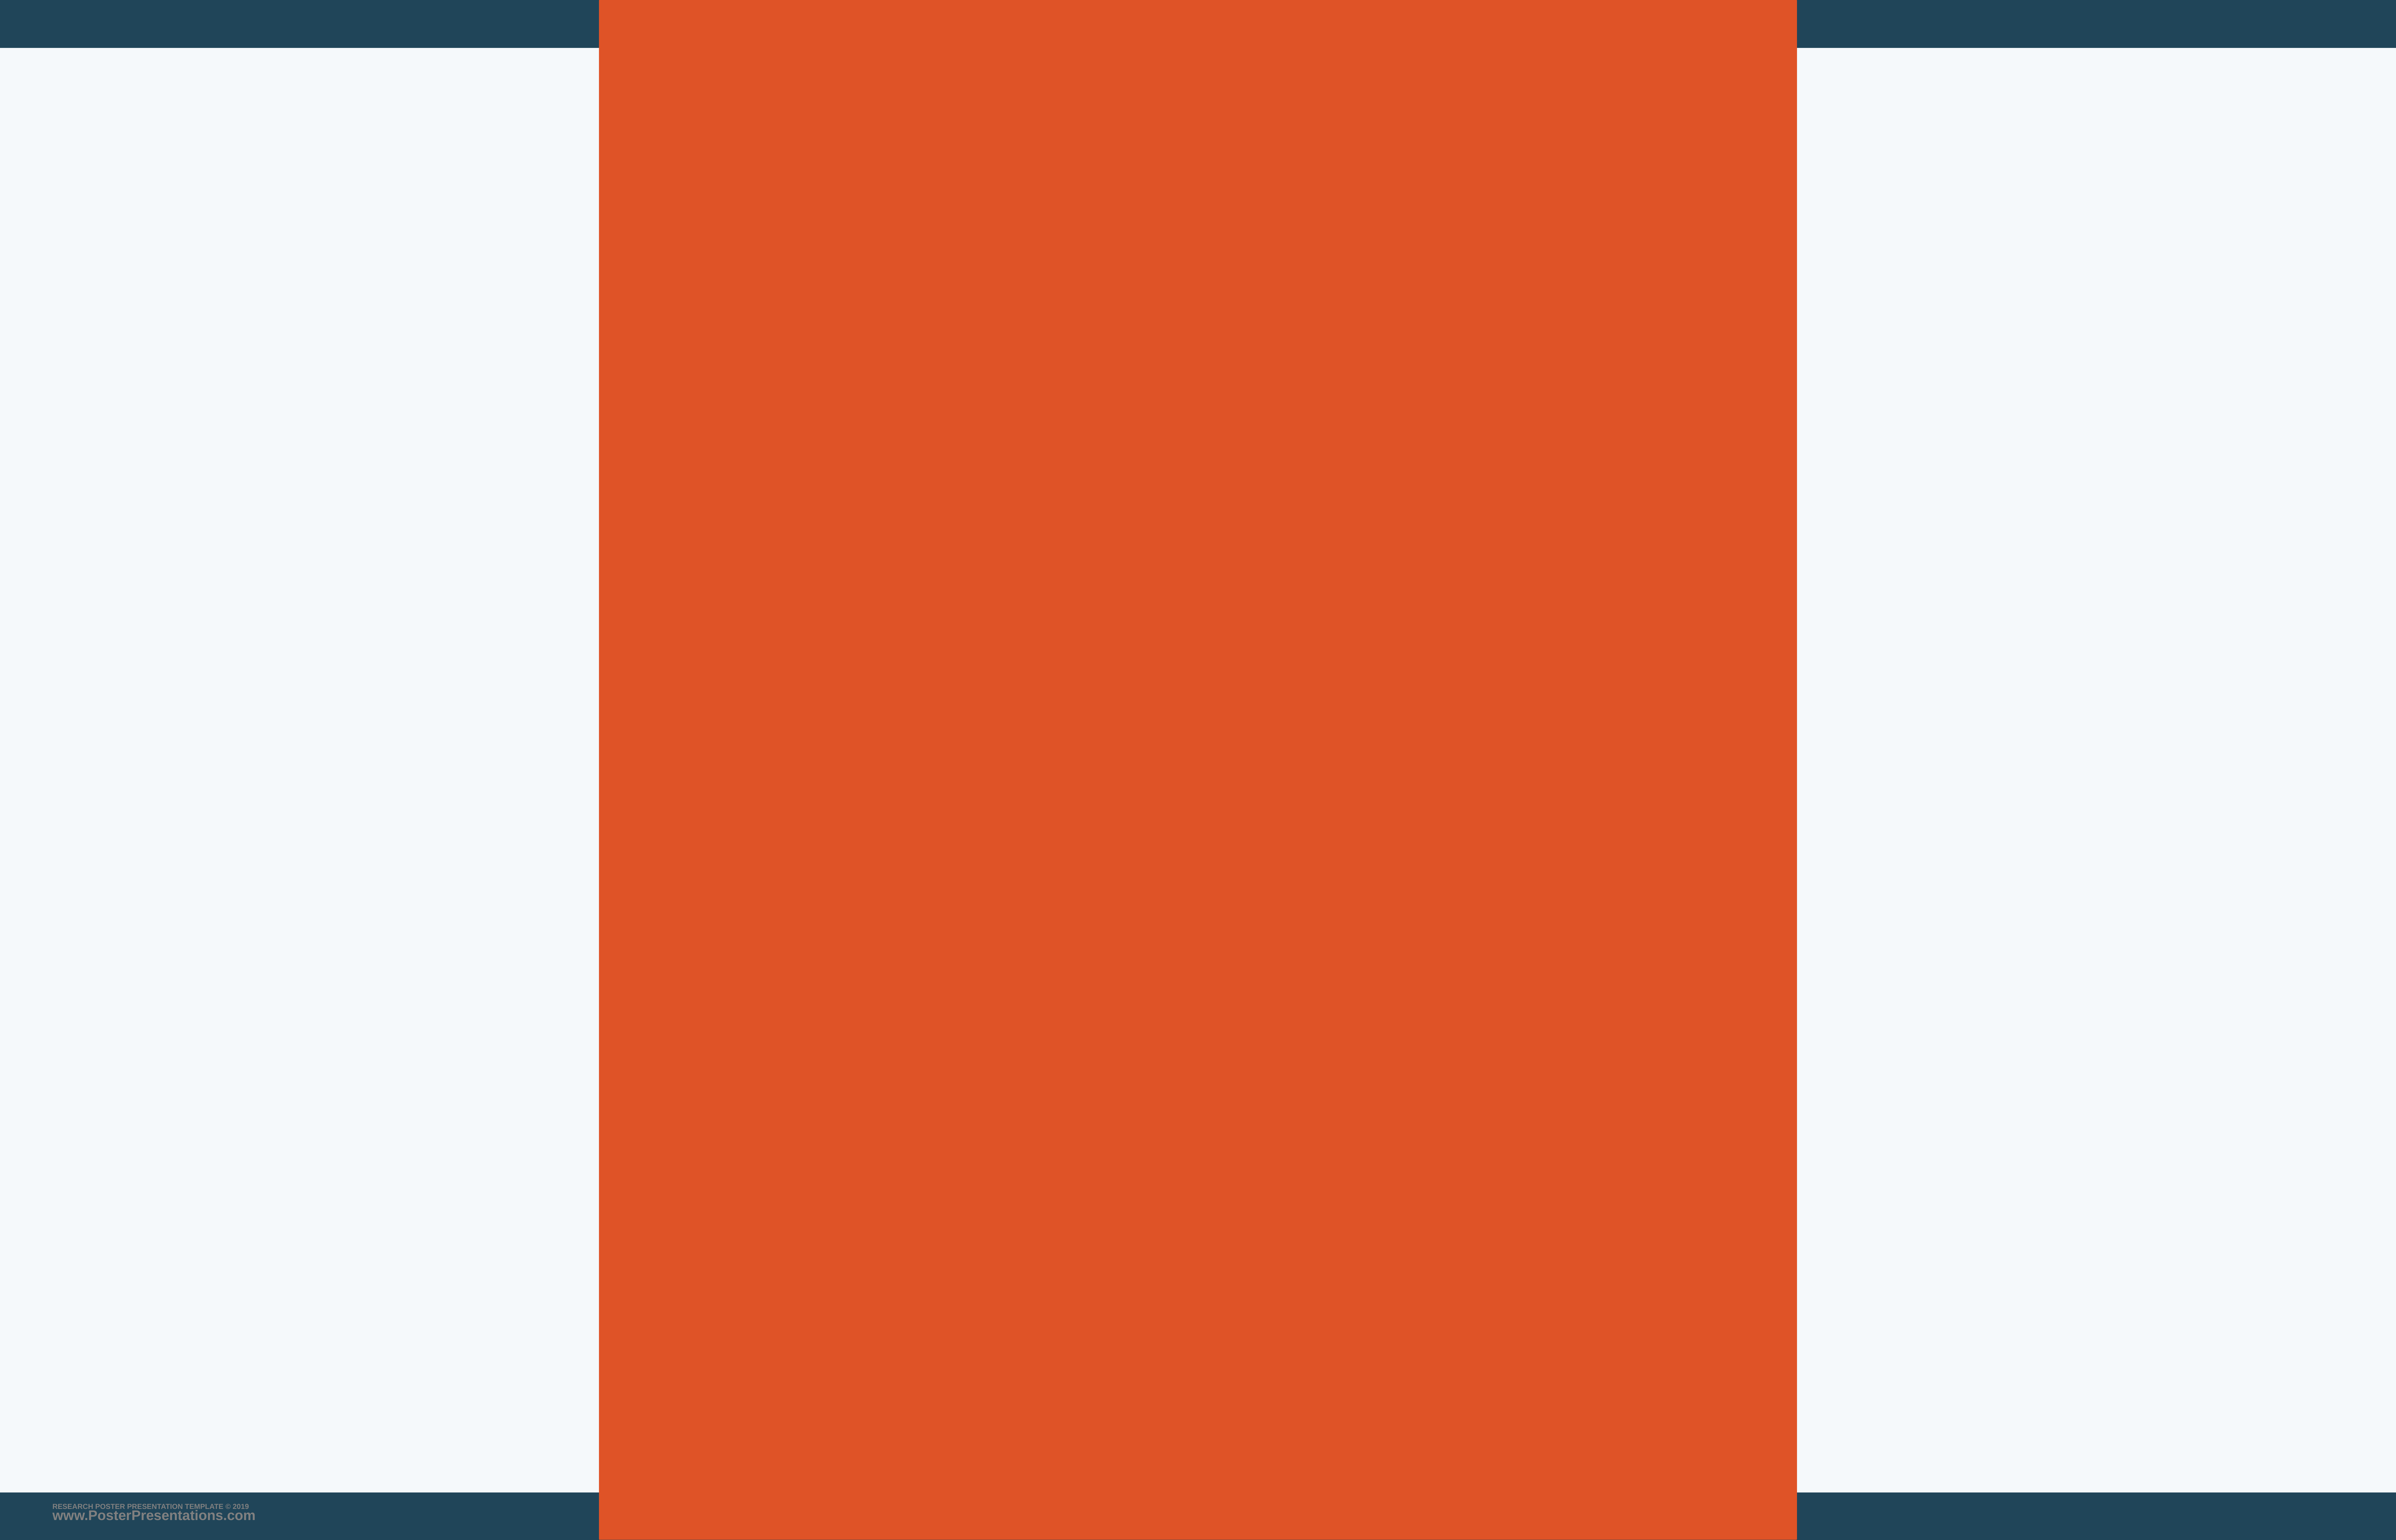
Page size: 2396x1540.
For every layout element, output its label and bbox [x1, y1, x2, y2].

picture [1350, 1062, 1735, 1448]
